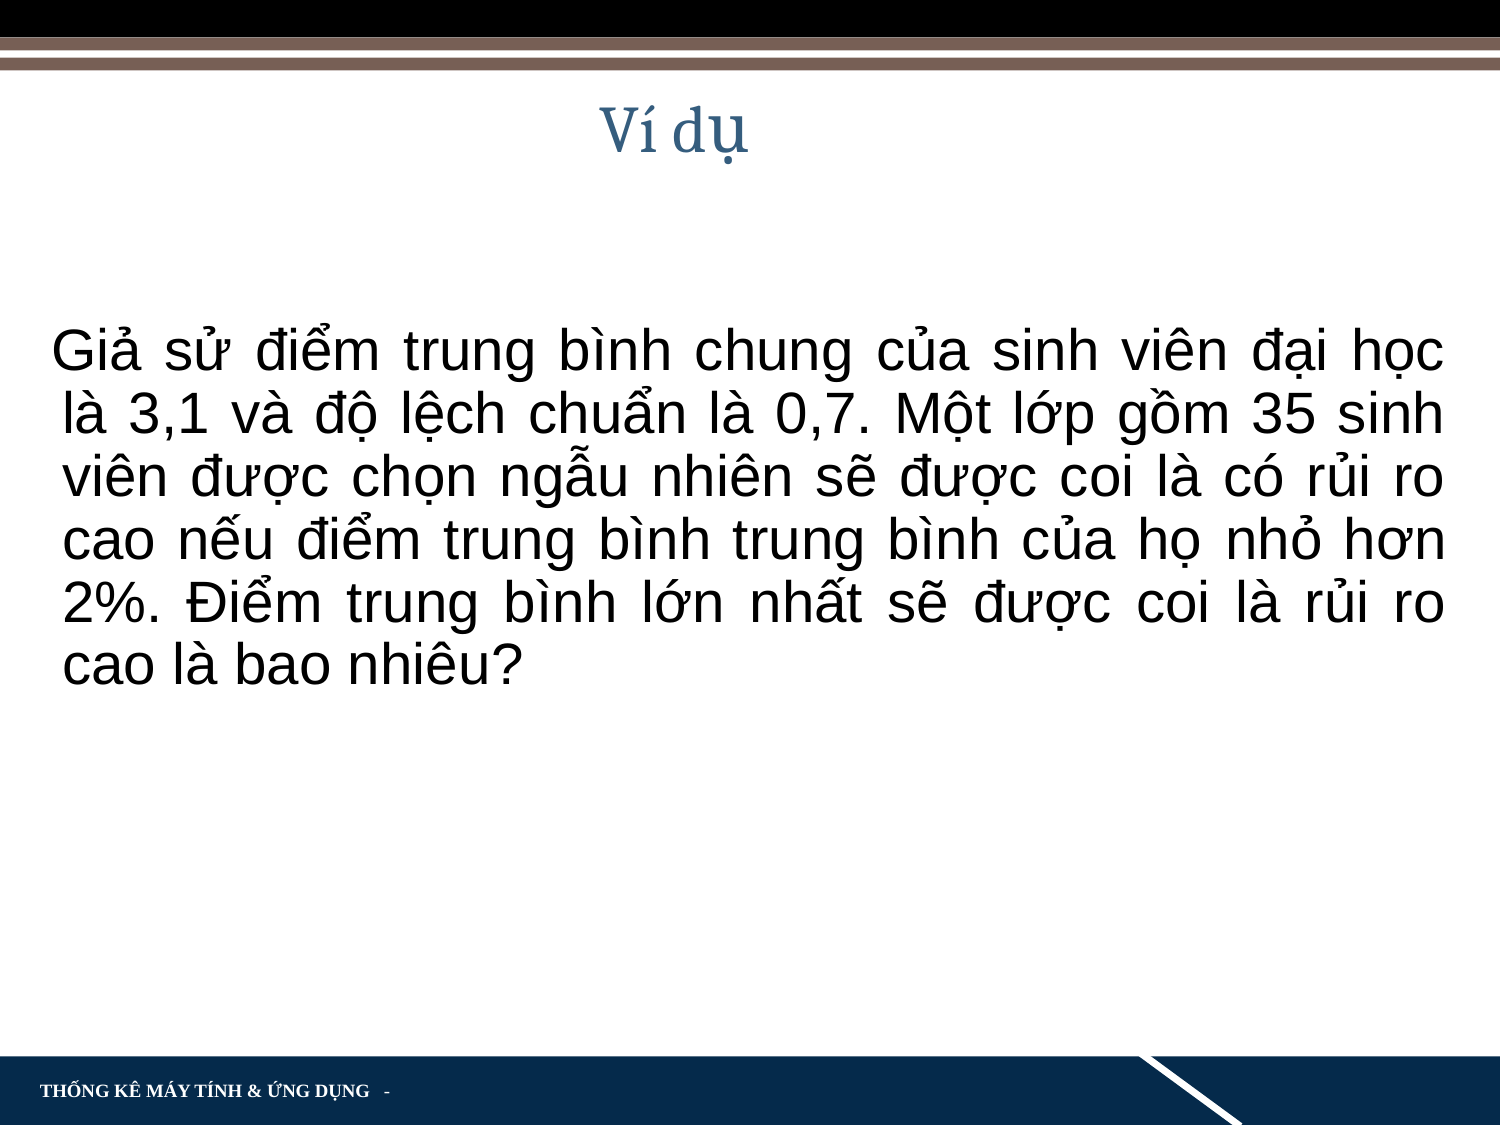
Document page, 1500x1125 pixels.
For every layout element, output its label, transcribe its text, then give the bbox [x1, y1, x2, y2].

list Giả sử điểm trung bình chung của sinh viên đại học là 3,1 và độ lệch chuẩn là 0,7. Một lớp gồm 35 sinh viên được chọn ngẫu nhiên sẽ được coi là có rủi ro cao nếu điểm trung bình trung bình của họ nhỏ hơn 2%. Điểm trung bình lớn nhất sẽ được coi là rủi ro cao là bao nhiêu? [0, 312, 1463, 988]
title Ví dụ [0, 87, 1350, 275]
